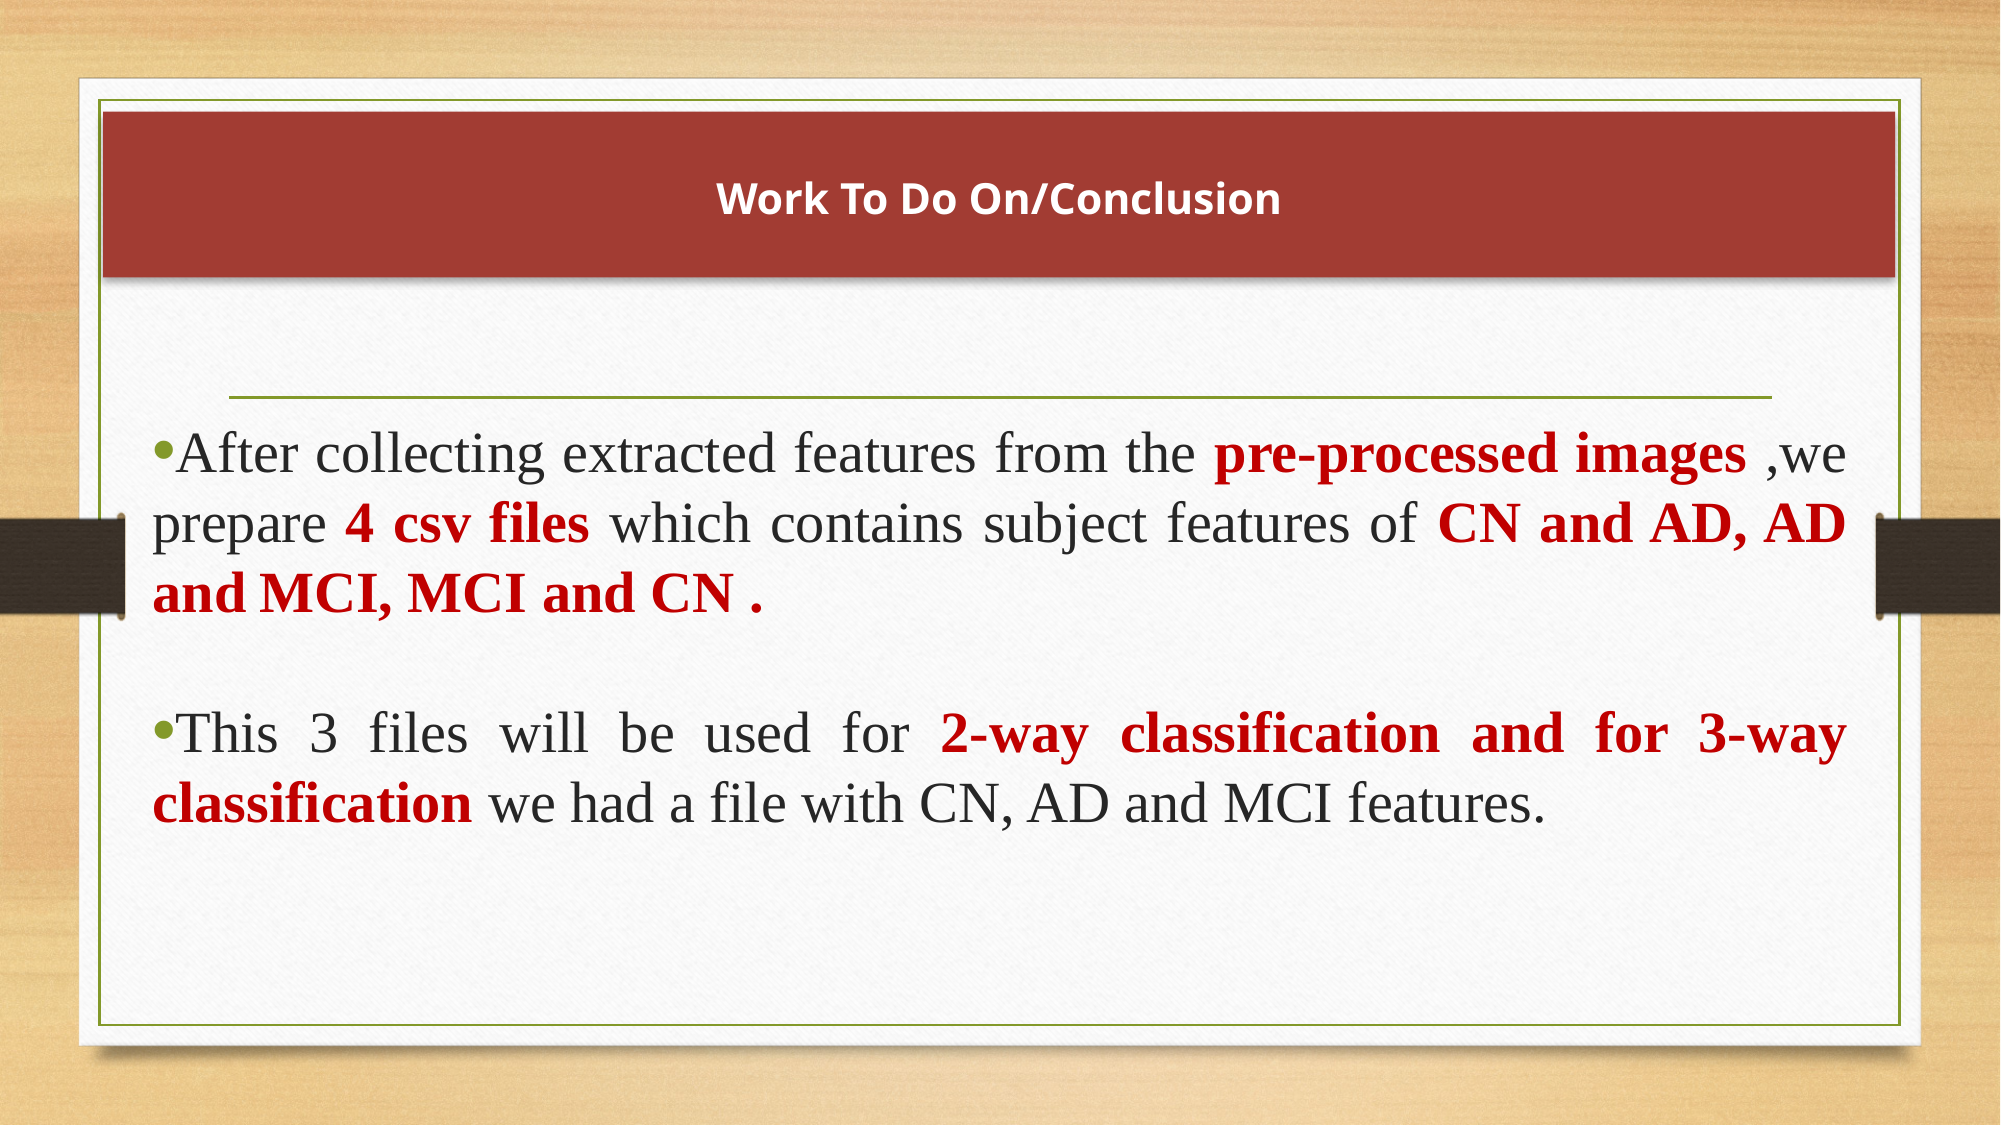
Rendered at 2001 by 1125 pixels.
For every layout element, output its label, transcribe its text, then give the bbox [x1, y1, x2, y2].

list After collecting extracted features from the pre-processed images ,we prepare 4 csv files which contains subject features of CN and AD, AD and MCI, MCI and CN . This 3 files will be used for 2-way classification and for 3-way classification we had a file with CN, AD and MCI features. [137, 337, 1863, 1014]
title Work To Do On/Conclusion [101, 110, 1897, 279]
picture [0, 0, 2001, 1125]
